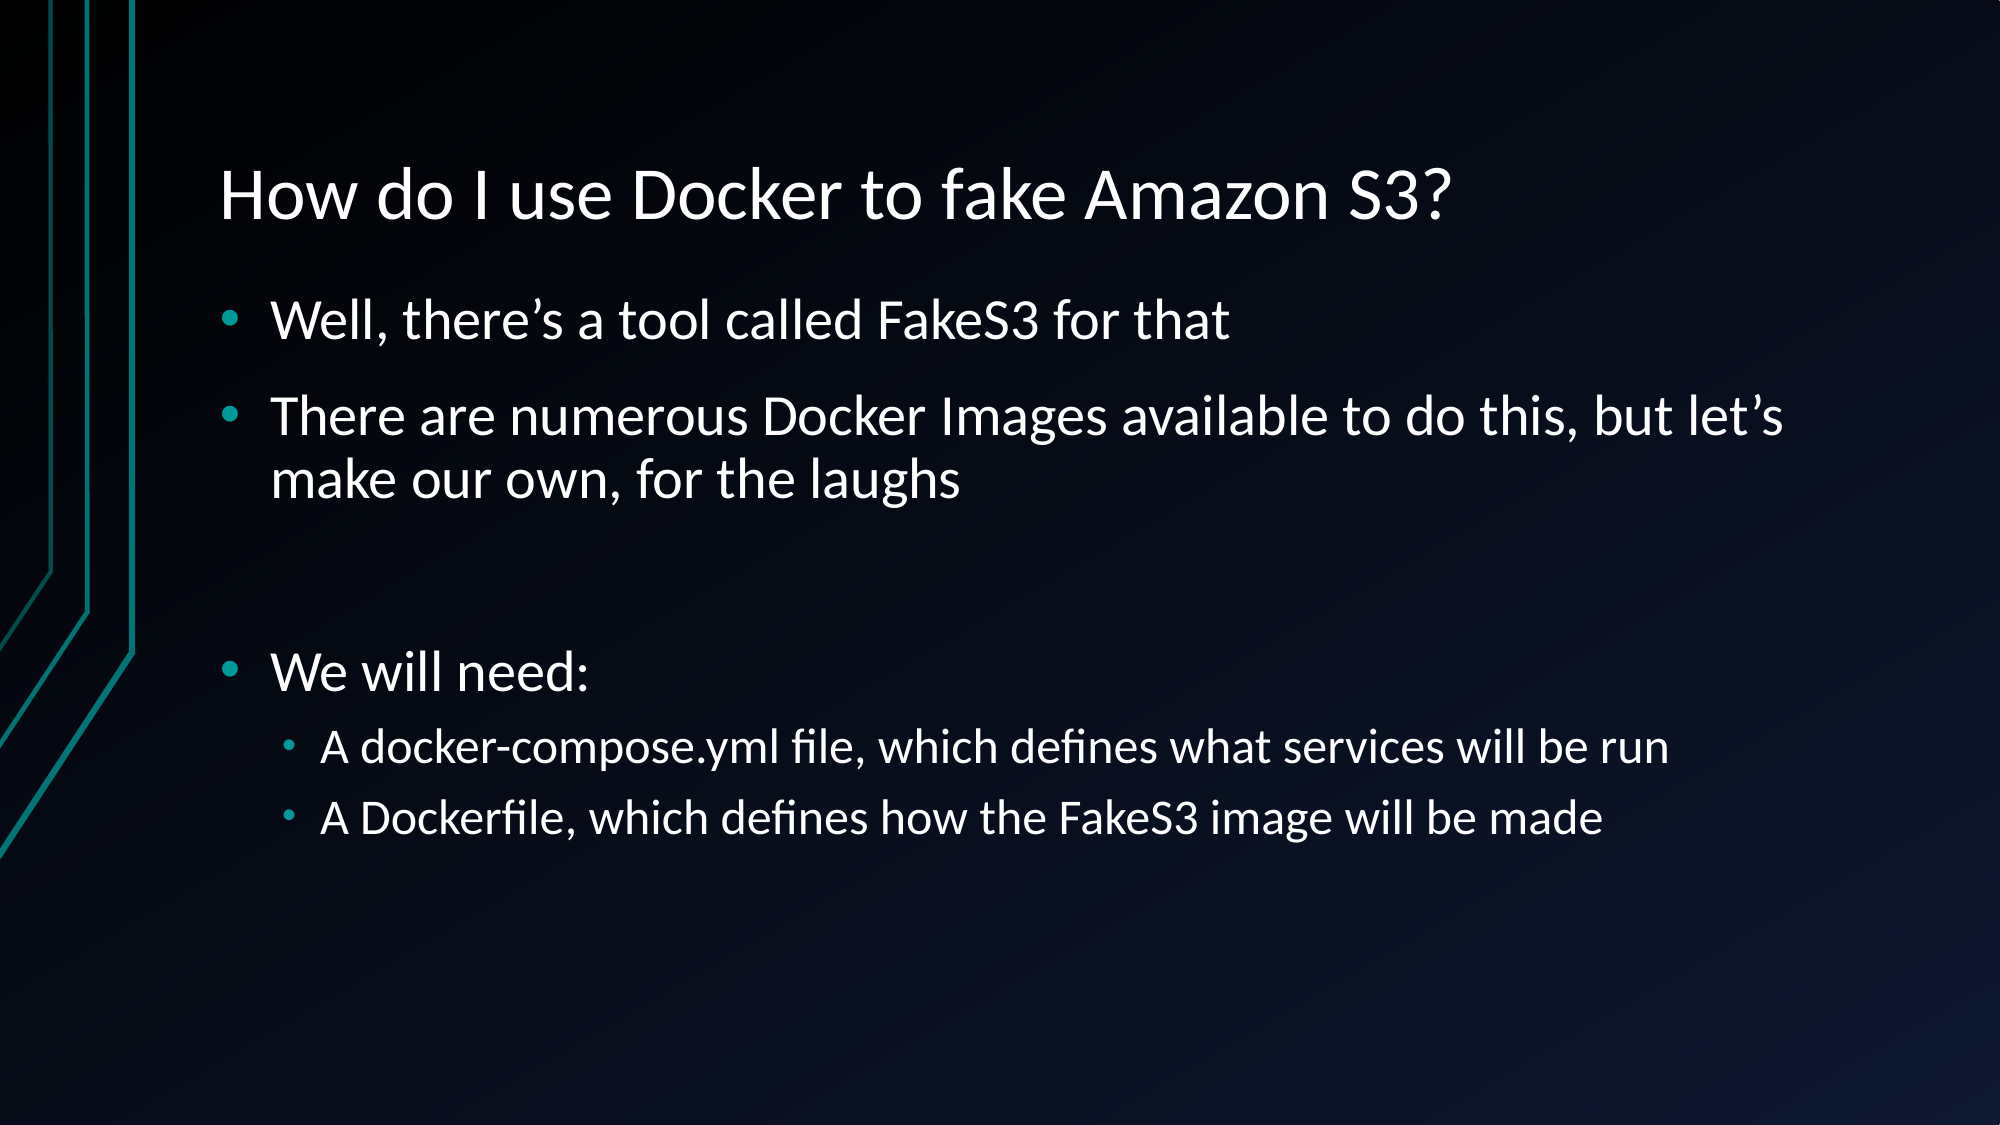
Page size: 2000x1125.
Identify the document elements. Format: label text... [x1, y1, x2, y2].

title How do I use Docker to fake Amazon S3? [199, 45, 1900, 246]
list Well, there’s a tool called FakeS3 for that There are numerous Docker Images available to do this, but let’s make our own, for the laughs We will need: A docker-compose.yml file, which defines what services will be run A Dockerfile, which defines how the FakeS3 image will be made [199, 279, 1900, 1012]
